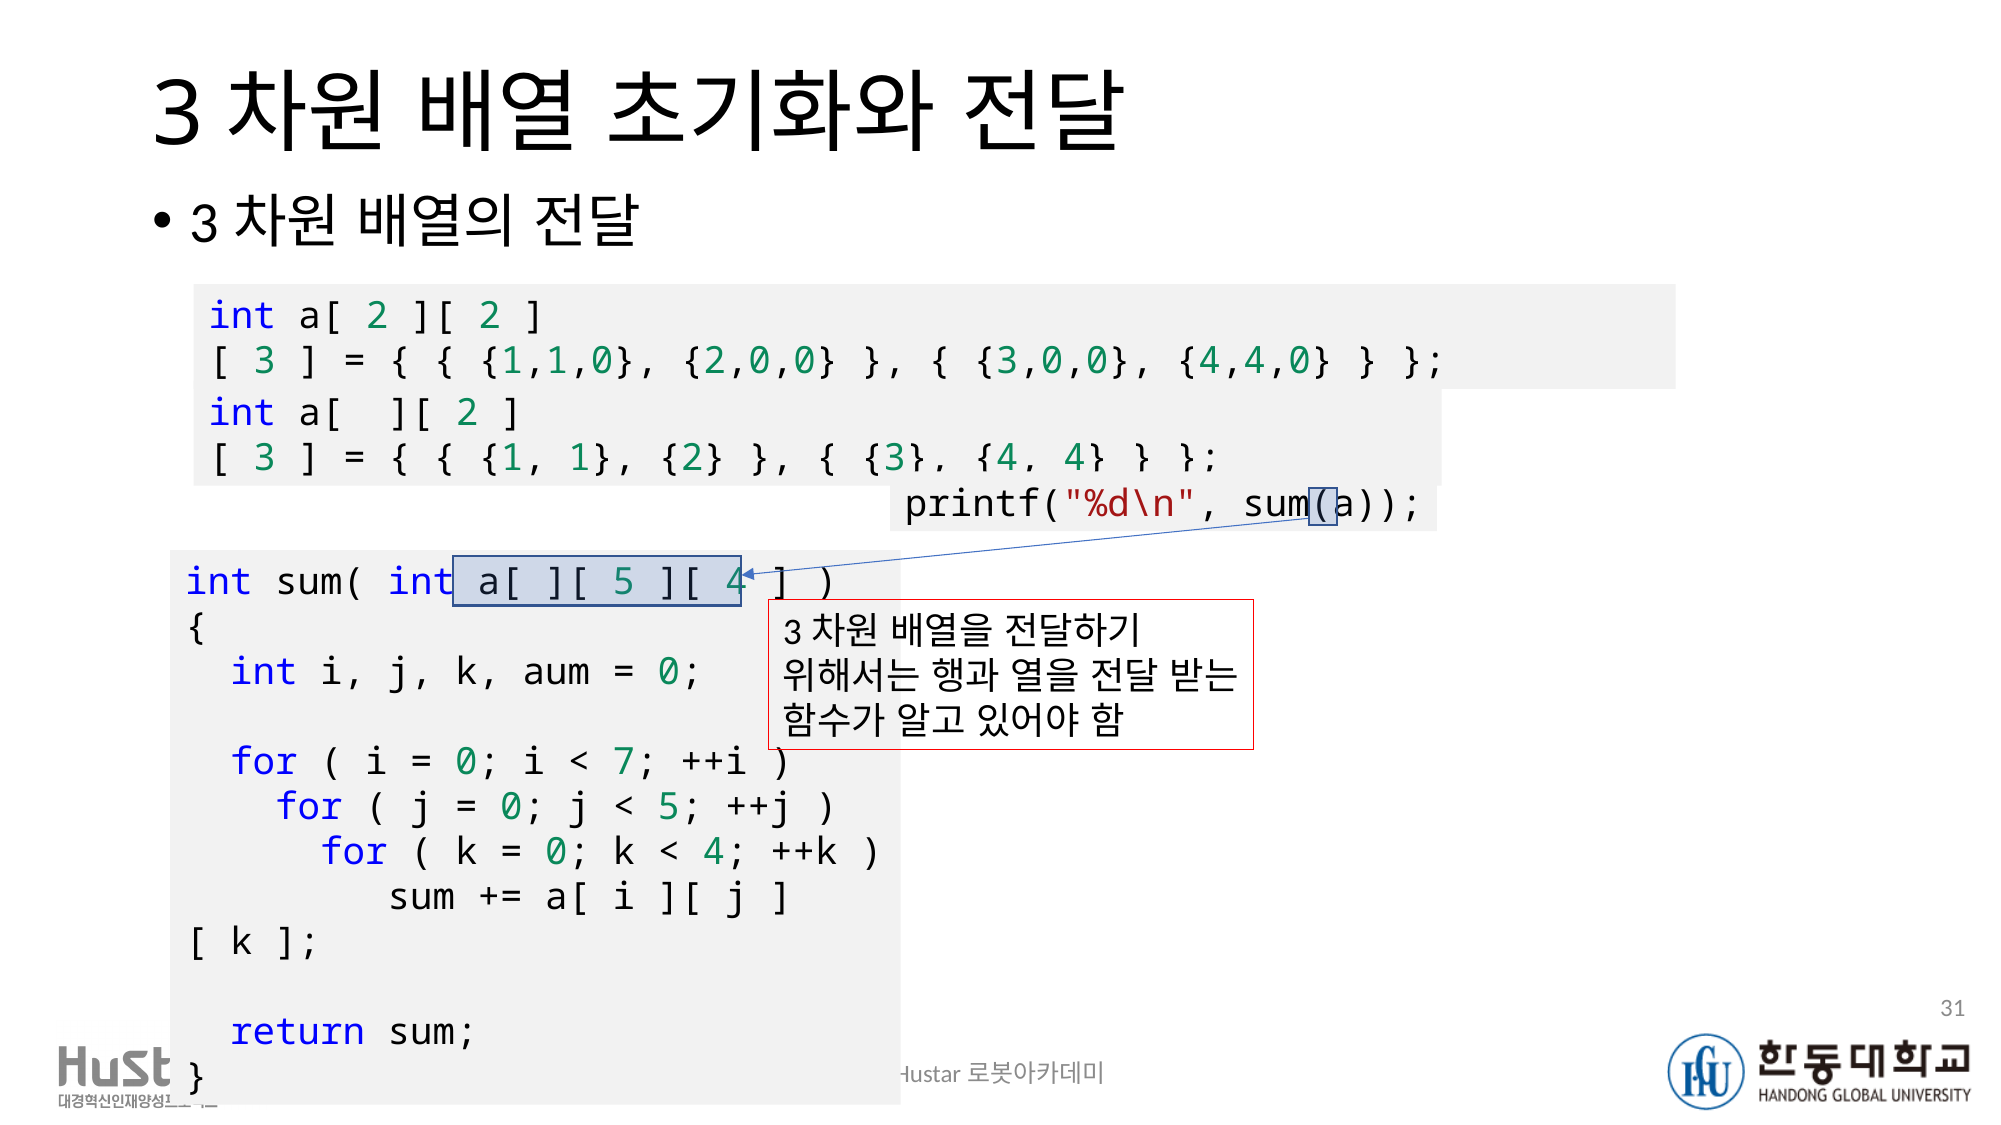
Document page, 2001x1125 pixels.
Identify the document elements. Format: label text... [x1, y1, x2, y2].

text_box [741, 518, 1310, 576]
text_box [452, 555, 742, 607]
slide_number 31 [1887, 976, 1981, 1037]
picture [56, 1020, 274, 1110]
list 3차원 배열의 전달 [137, 184, 1863, 1014]
text_box int sum( int a[ ][ 5 ][ 4 ] ) { int i, j, k, aum = 0; for ( i = 0; i < 7; ++i ) for ( j = 0; j < 5; ++j ) for ( k = 0; k < 4; ++k ) sum += a[ i ][ j ][ k ]; return sum; } [170, 550, 901, 1105]
title 3차원 배열 초기화와 전달 [137, 59, 1863, 172]
text_box printf("%d\n", sum(a)); [890, 471, 1437, 532]
text_box int a[ ][ 2 ][ 3 ] = { { {1, 1}, {2} }, { {3}, {4, 4} } }; [193, 380, 1442, 486]
text_box 3차원 배열을 전달하기 위해서는 행과 열을 전달 받는 함수가 알고 있어야 함 [768, 599, 1254, 750]
text_box int a[ 2 ][ 2 ][ 3 ] = { { {1,1,0}, {2,0,0} }, { {3,0,0}, {4,4,0} } }; [193, 284, 1676, 389]
footer Hustar로봇아카데미 [901, 1042, 1338, 1103]
picture [1666, 1030, 1981, 1113]
text_box [1308, 487, 1338, 526]
